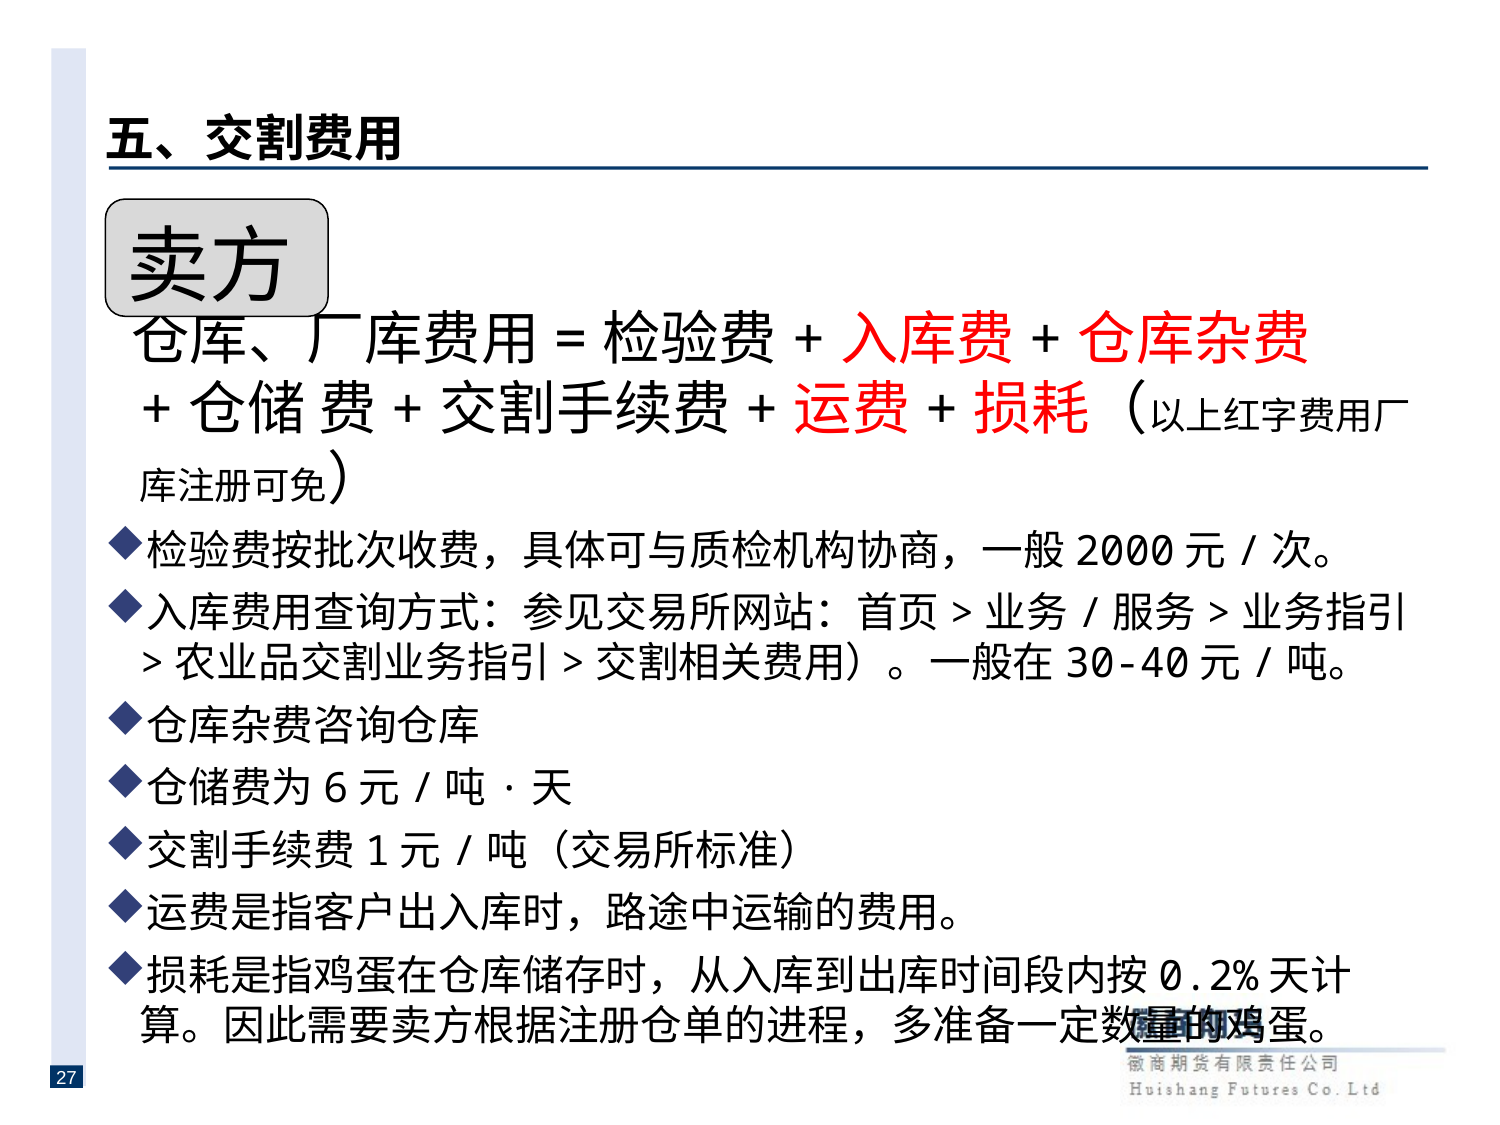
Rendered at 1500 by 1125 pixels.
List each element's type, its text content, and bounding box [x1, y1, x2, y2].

title 二、交割方式 二、交割方式 五、交割费用 [104, 22, 1431, 167]
list 仓库、厂库费用=检验费+入库费+仓库杂费+仓储 费+交割手续费+运费+损耗（以上红字费用厂库注册可免） 检验费按批次收费，具体可与质检机构协商，一般2000元/次。 入库费用查询方式：参见交易所网站：首页>业务/服务>业务指引>农业品交割业务指引>交割相关费用）。一般在30-40元/吨。 仓库杂费咨询仓库 仓储费为6元/吨·天 交割手续费1元/吨（交易所标准） 运费是指客户出入库时，路途中运输的费用。 损耗是指鸡蛋在仓库储存时，从入库到出库时间段内按0.2%天计算。因此需要卖方根据注册仓单的进程，多准备一定数量的鸡蛋。 [104, 163, 1415, 1032]
picture [1120, 993, 1464, 1125]
text_box 卖方 [105, 199, 329, 317]
